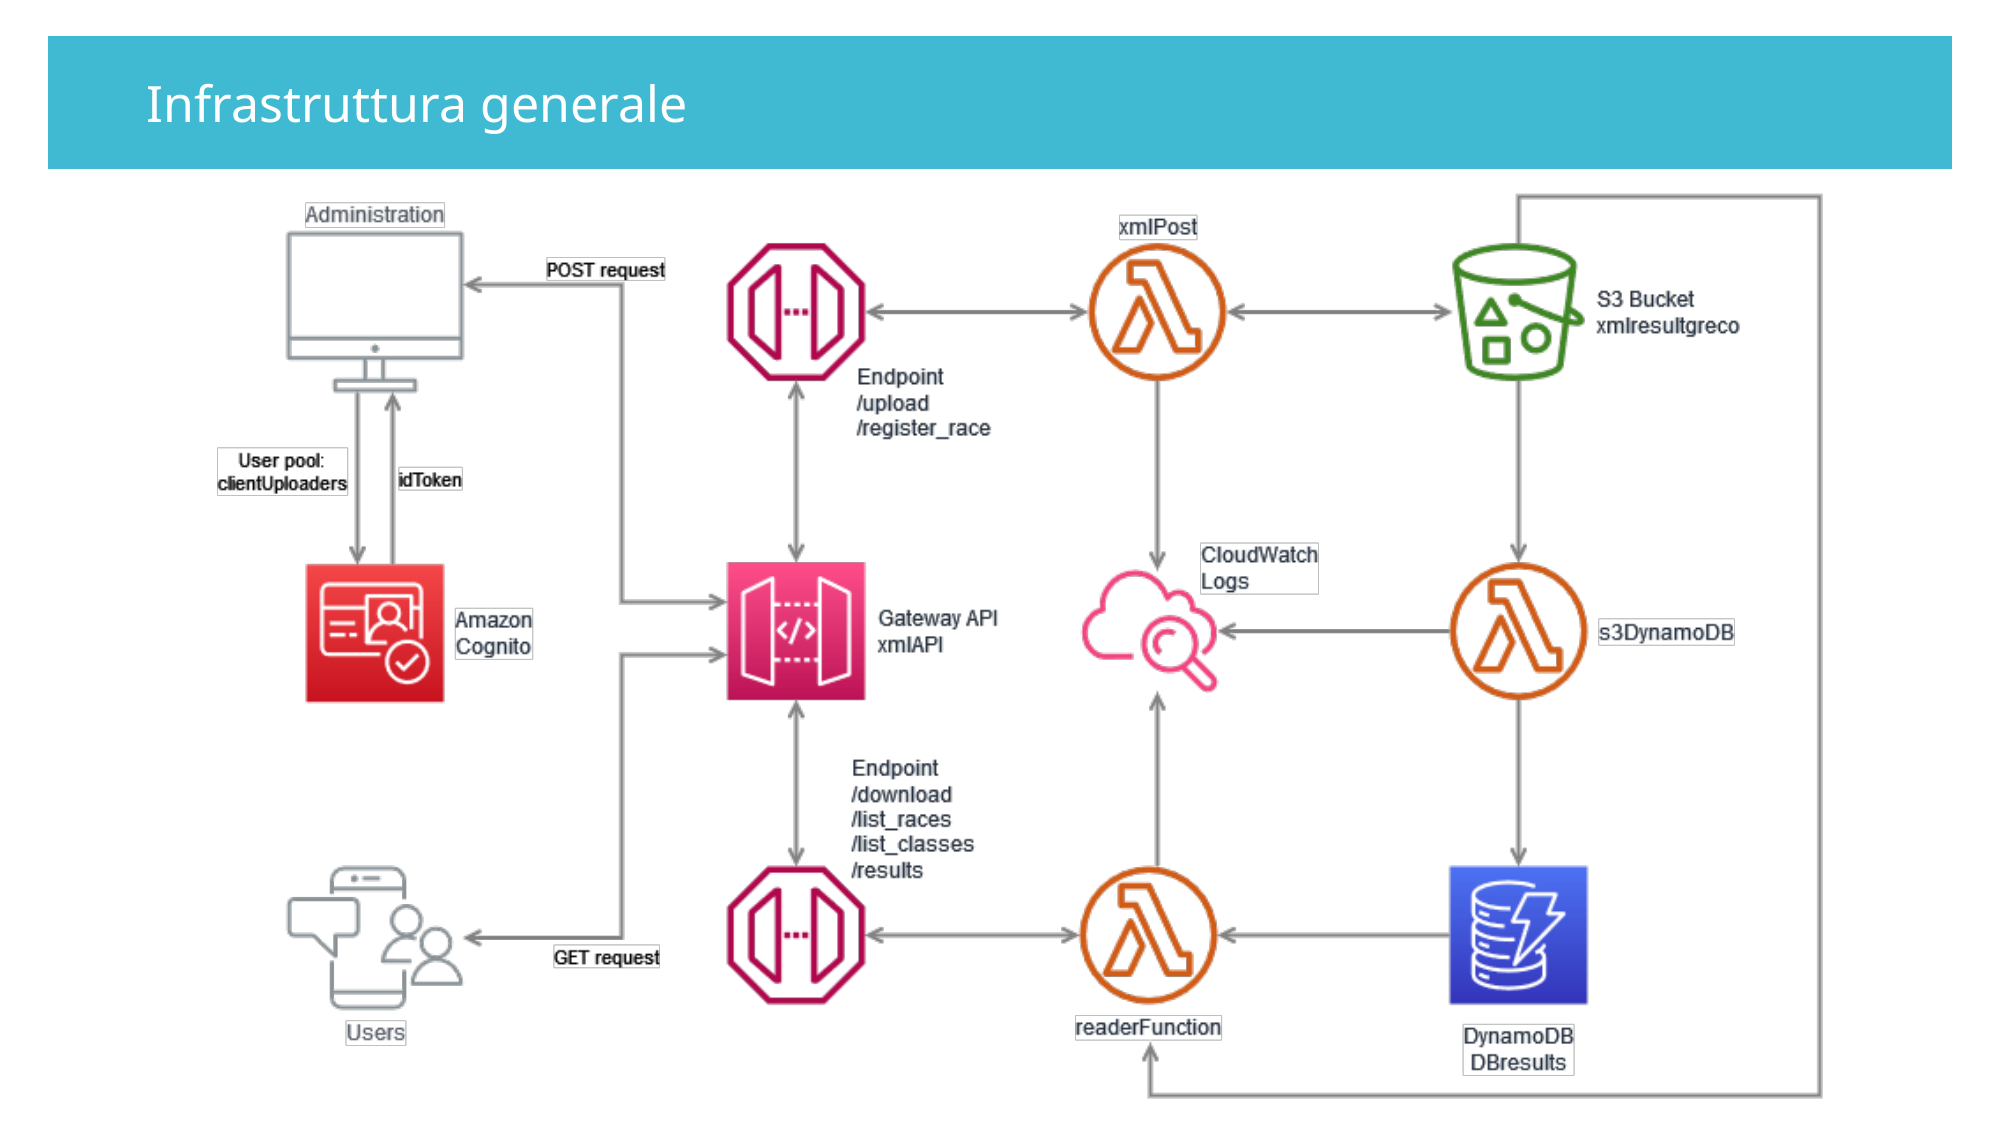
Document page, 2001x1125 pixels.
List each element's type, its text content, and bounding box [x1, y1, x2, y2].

text_box [46, 34, 1954, 171]
picture [216, 182, 1837, 1111]
text_box Infrastruttura generale [131, 64, 1869, 140]
